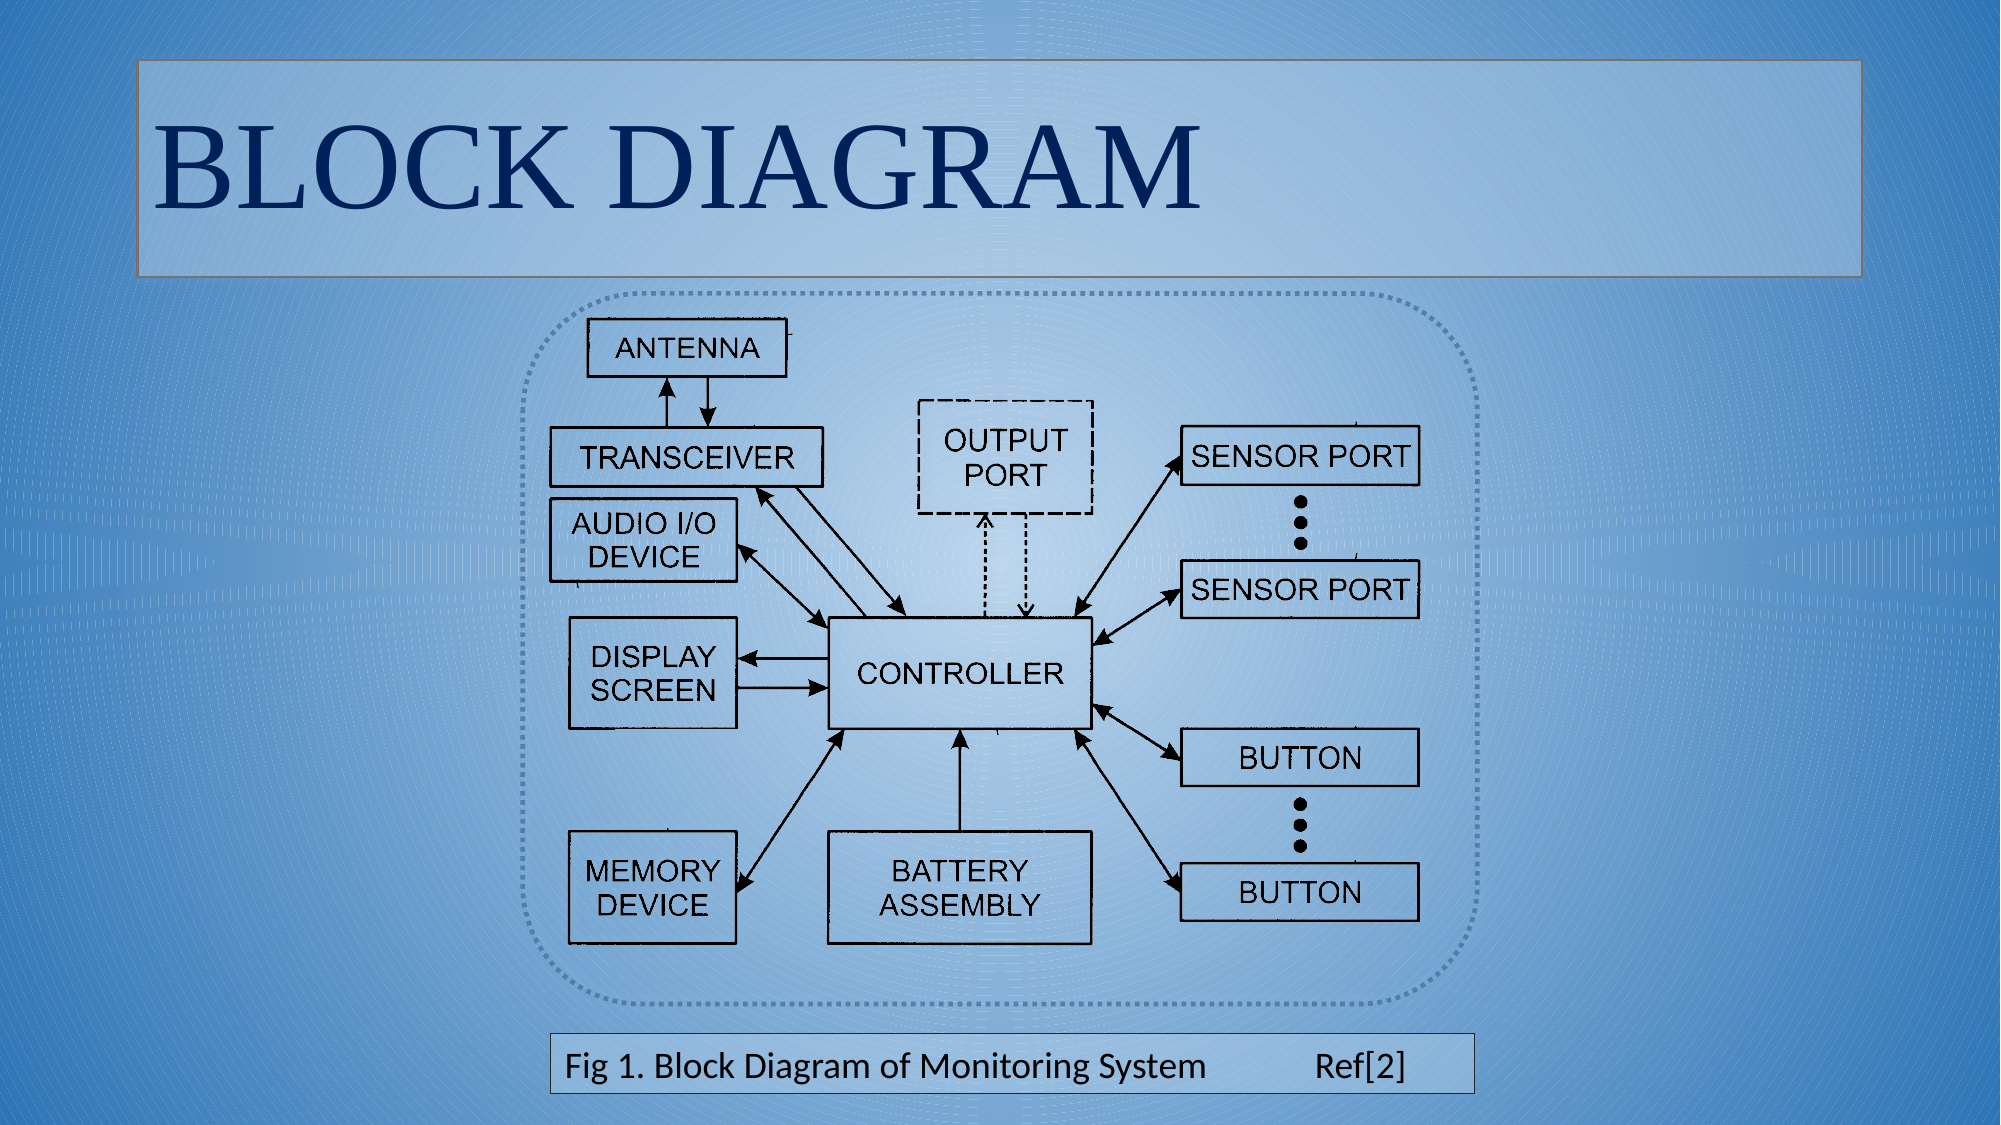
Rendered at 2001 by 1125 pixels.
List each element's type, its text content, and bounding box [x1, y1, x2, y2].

text_box Fig 1. Block Diagram of Monitoring System Ref[2] [550, 1033, 1475, 1094]
title BLOCK DIAGRAM [137, 59, 1863, 278]
slide_number [1412, 1042, 1863, 1103]
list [522, 293, 1478, 1005]
